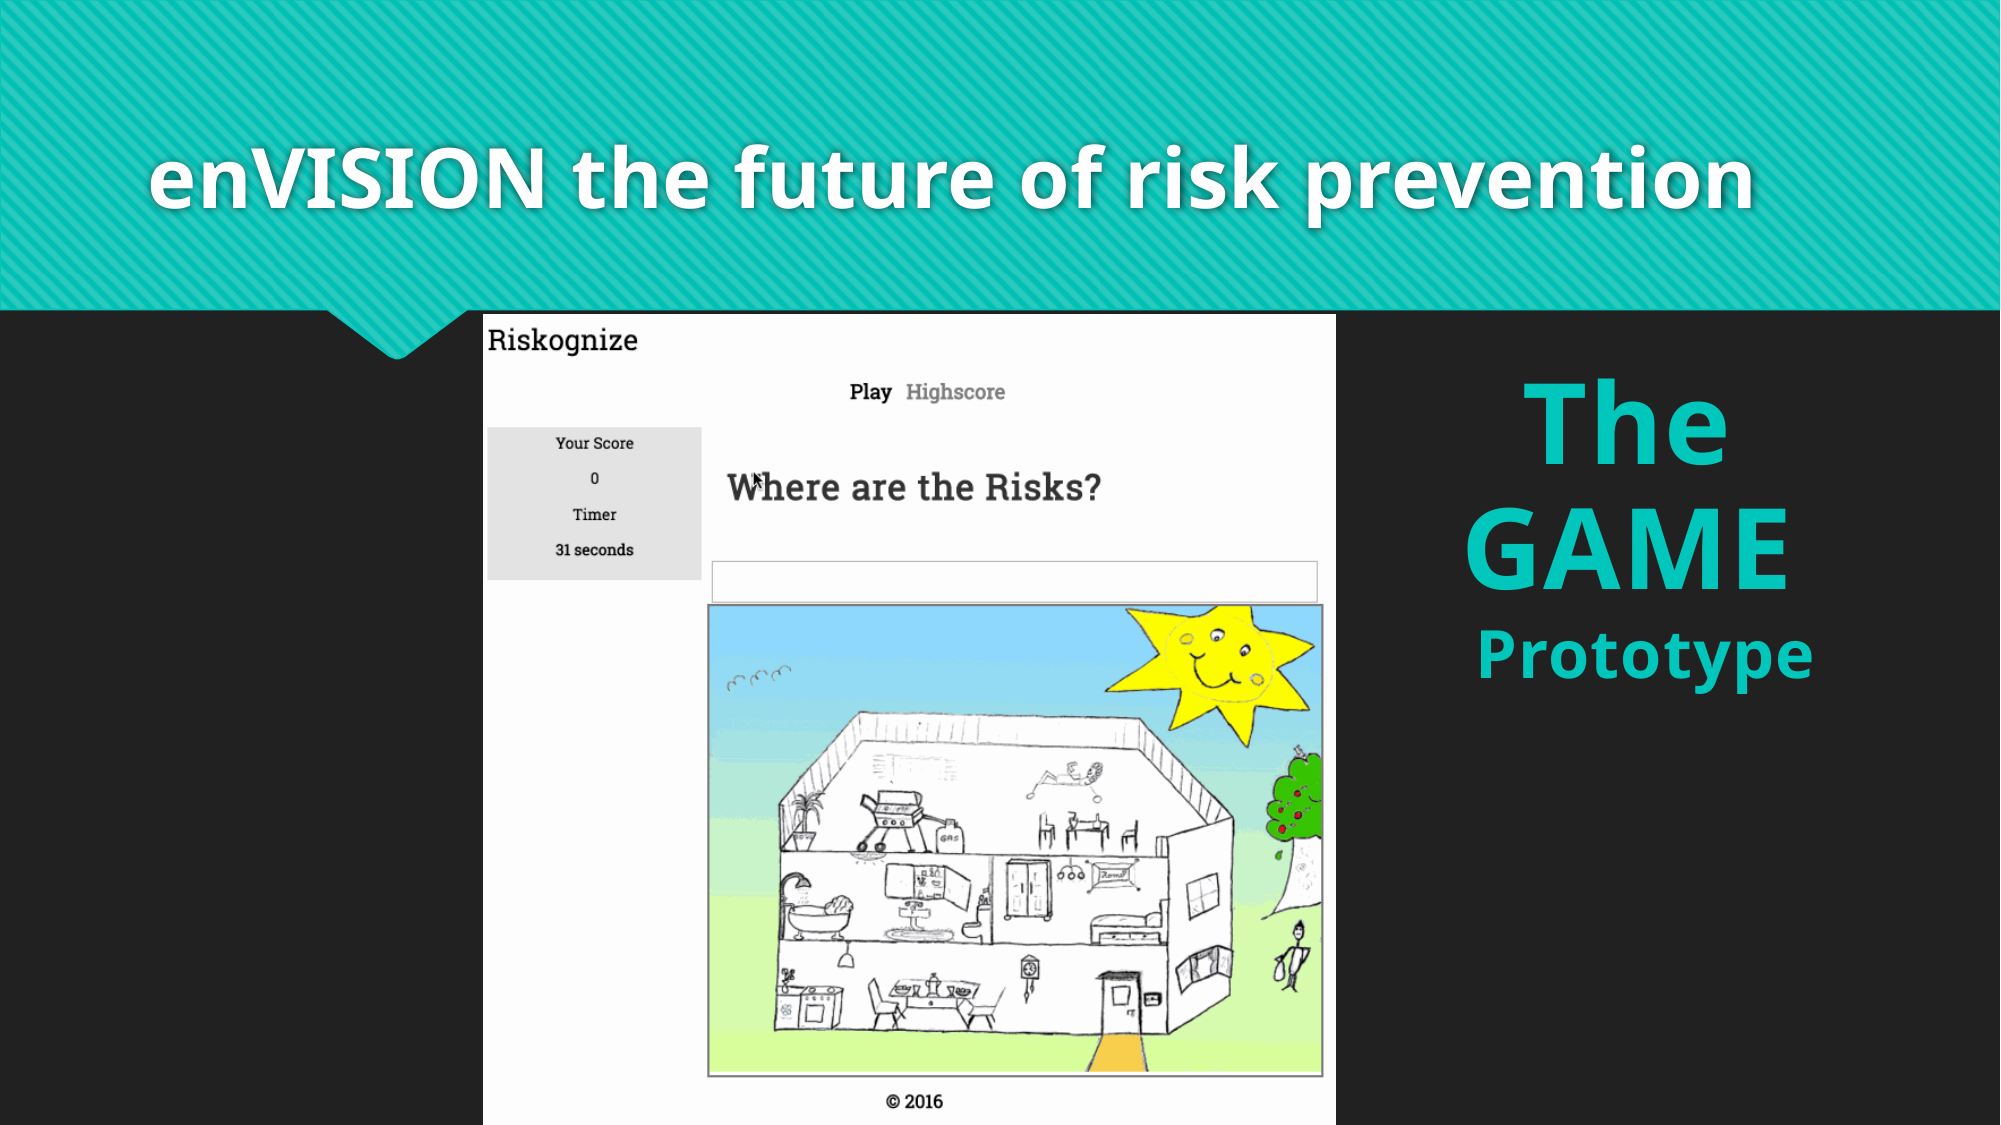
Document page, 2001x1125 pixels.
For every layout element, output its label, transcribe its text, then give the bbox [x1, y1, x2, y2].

picture [483, 314, 1337, 1125]
title enVISION the future of risk prevention [132, 73, 1868, 233]
text_box The [1337, 344, 2000, 469]
text_box Prototype [1337, 604, 1978, 699]
text_box GAME [1337, 469, 2000, 620]
